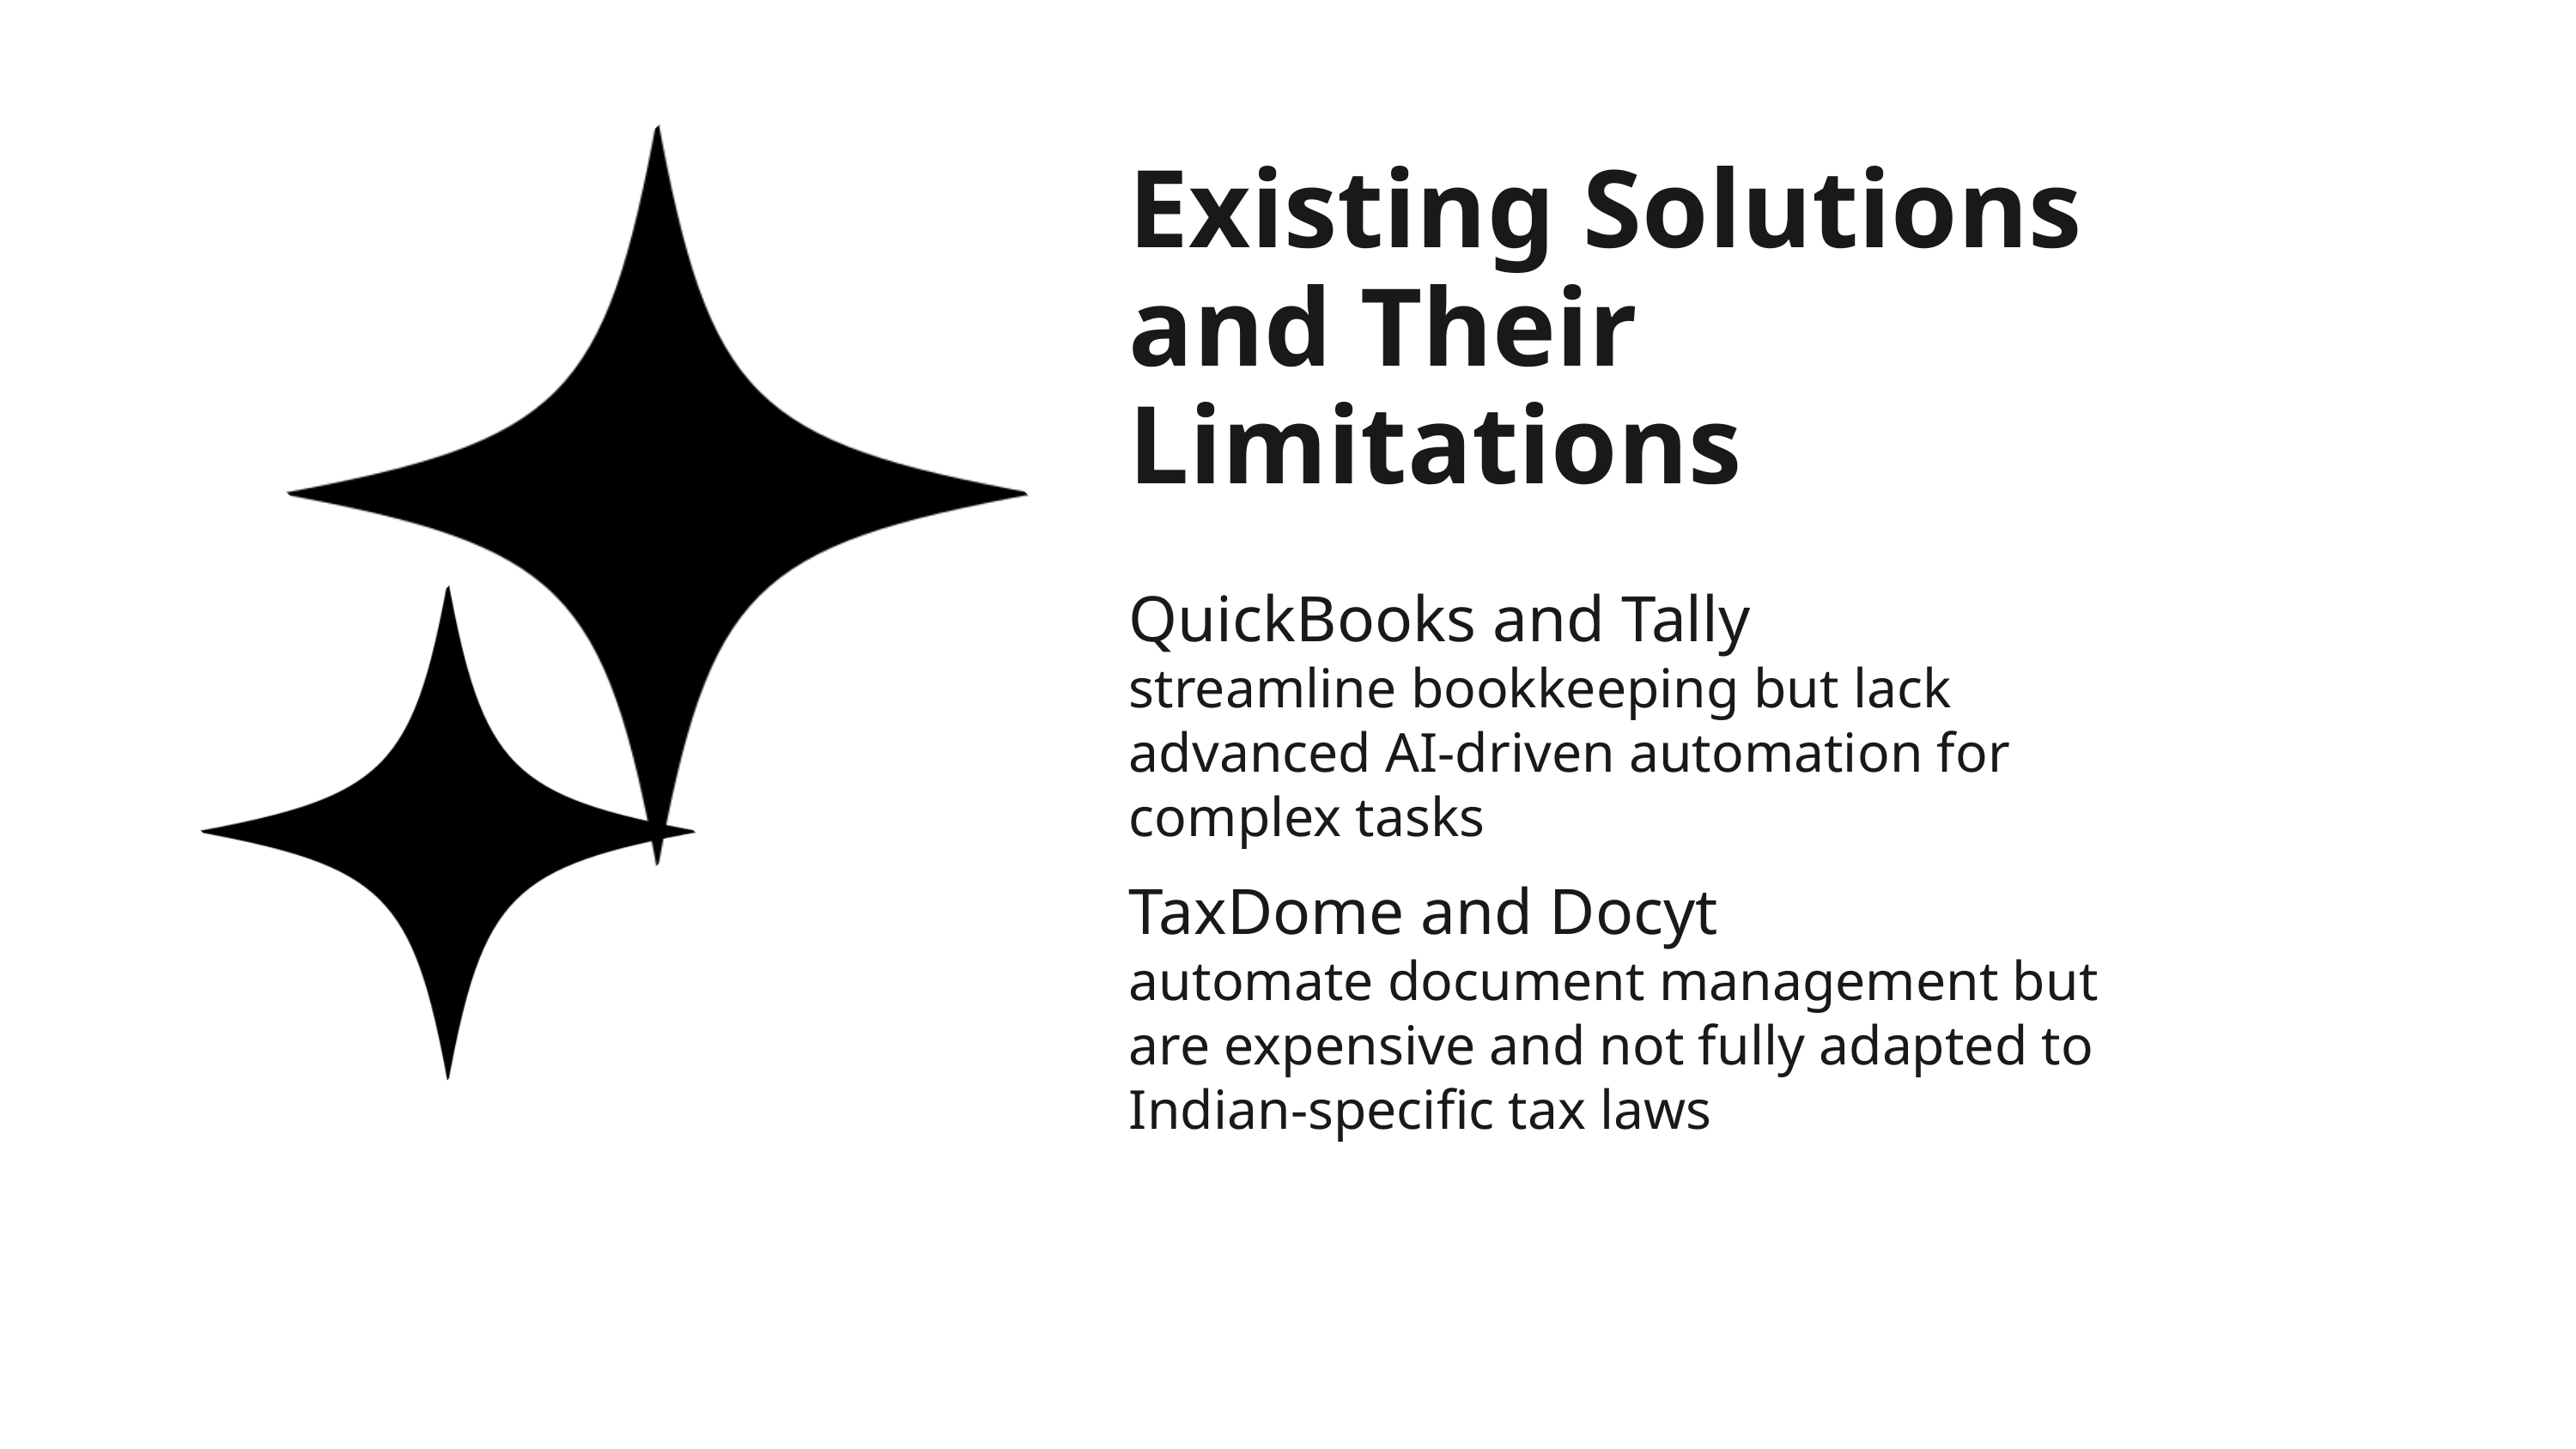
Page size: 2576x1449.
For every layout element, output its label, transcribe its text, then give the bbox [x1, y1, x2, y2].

text_box [280, 117, 1037, 830]
text_box [196, 579, 702, 1085]
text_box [1128, 579, 2116, 848]
text_box Existing Solutions and Their Limitations [1129, 151, 2116, 579]
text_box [1128, 872, 2116, 1205]
